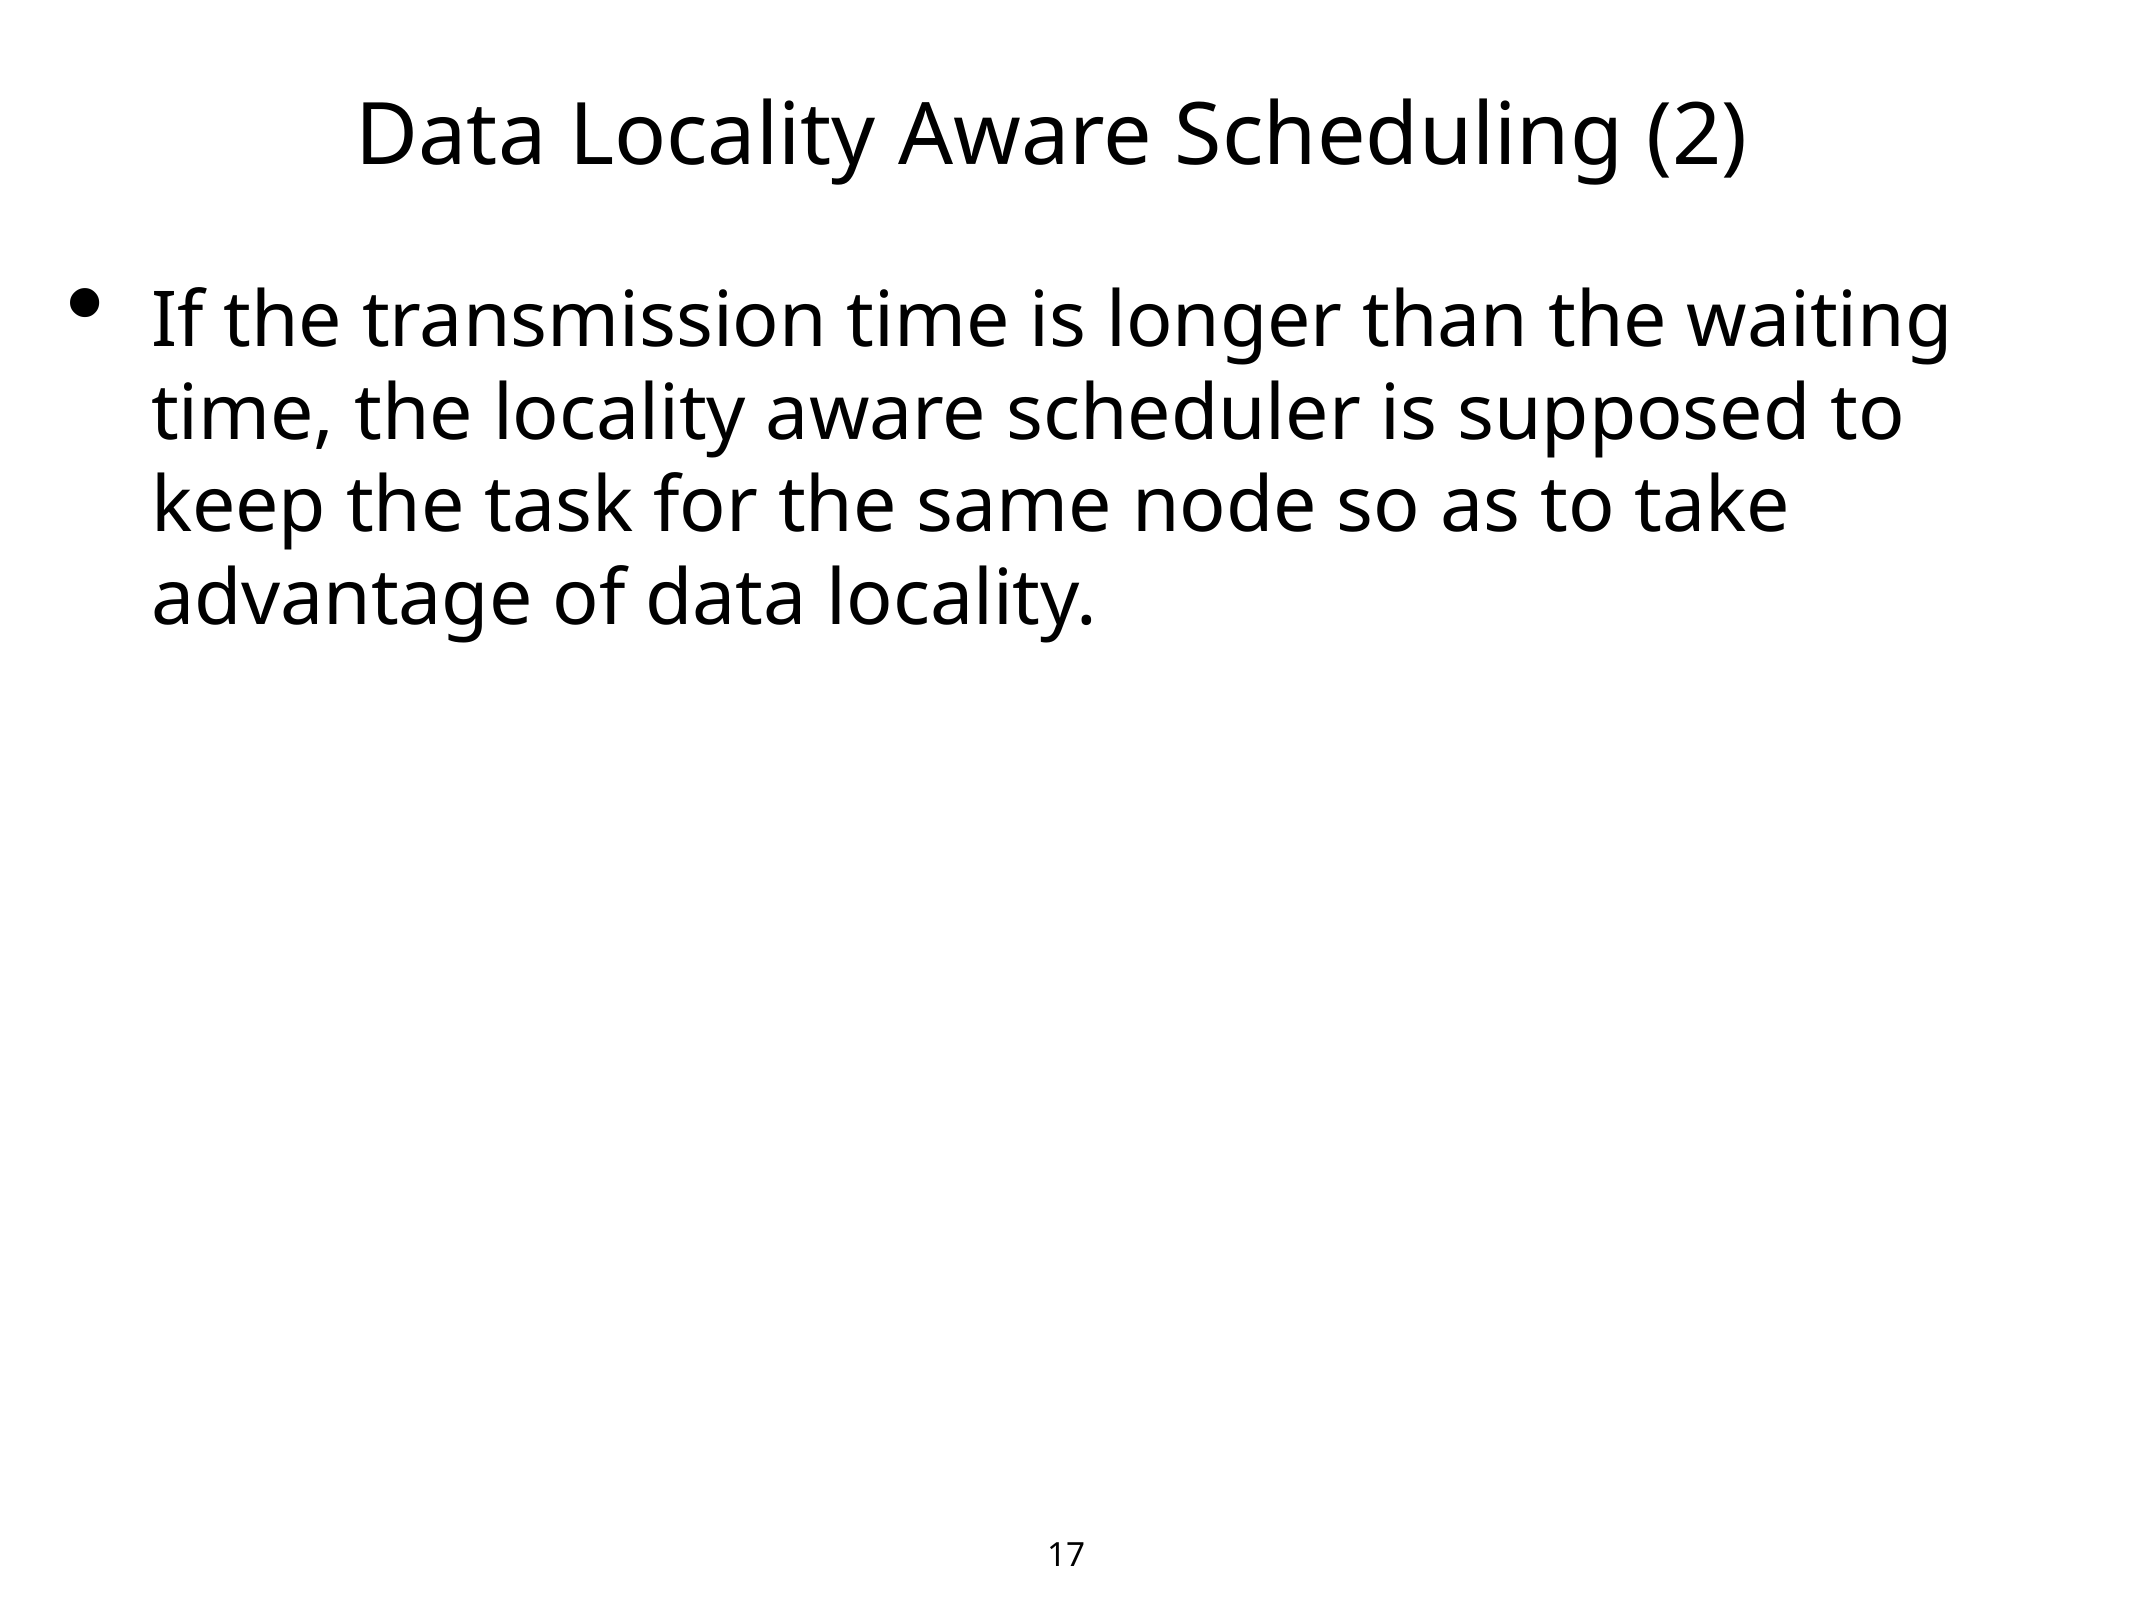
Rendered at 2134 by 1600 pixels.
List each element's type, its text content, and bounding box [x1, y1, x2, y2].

text_box Data Locality Aware Scheduling (2) [208, 4, 1897, 190]
subtitle If the transmission time is longer than the waiting time, the locality aware scheduler is supposed to keep the task for the same node so as to take advantage of data locality. [57, 261, 2076, 1518]
slide_number 17 [1037, 1524, 1095, 1579]
